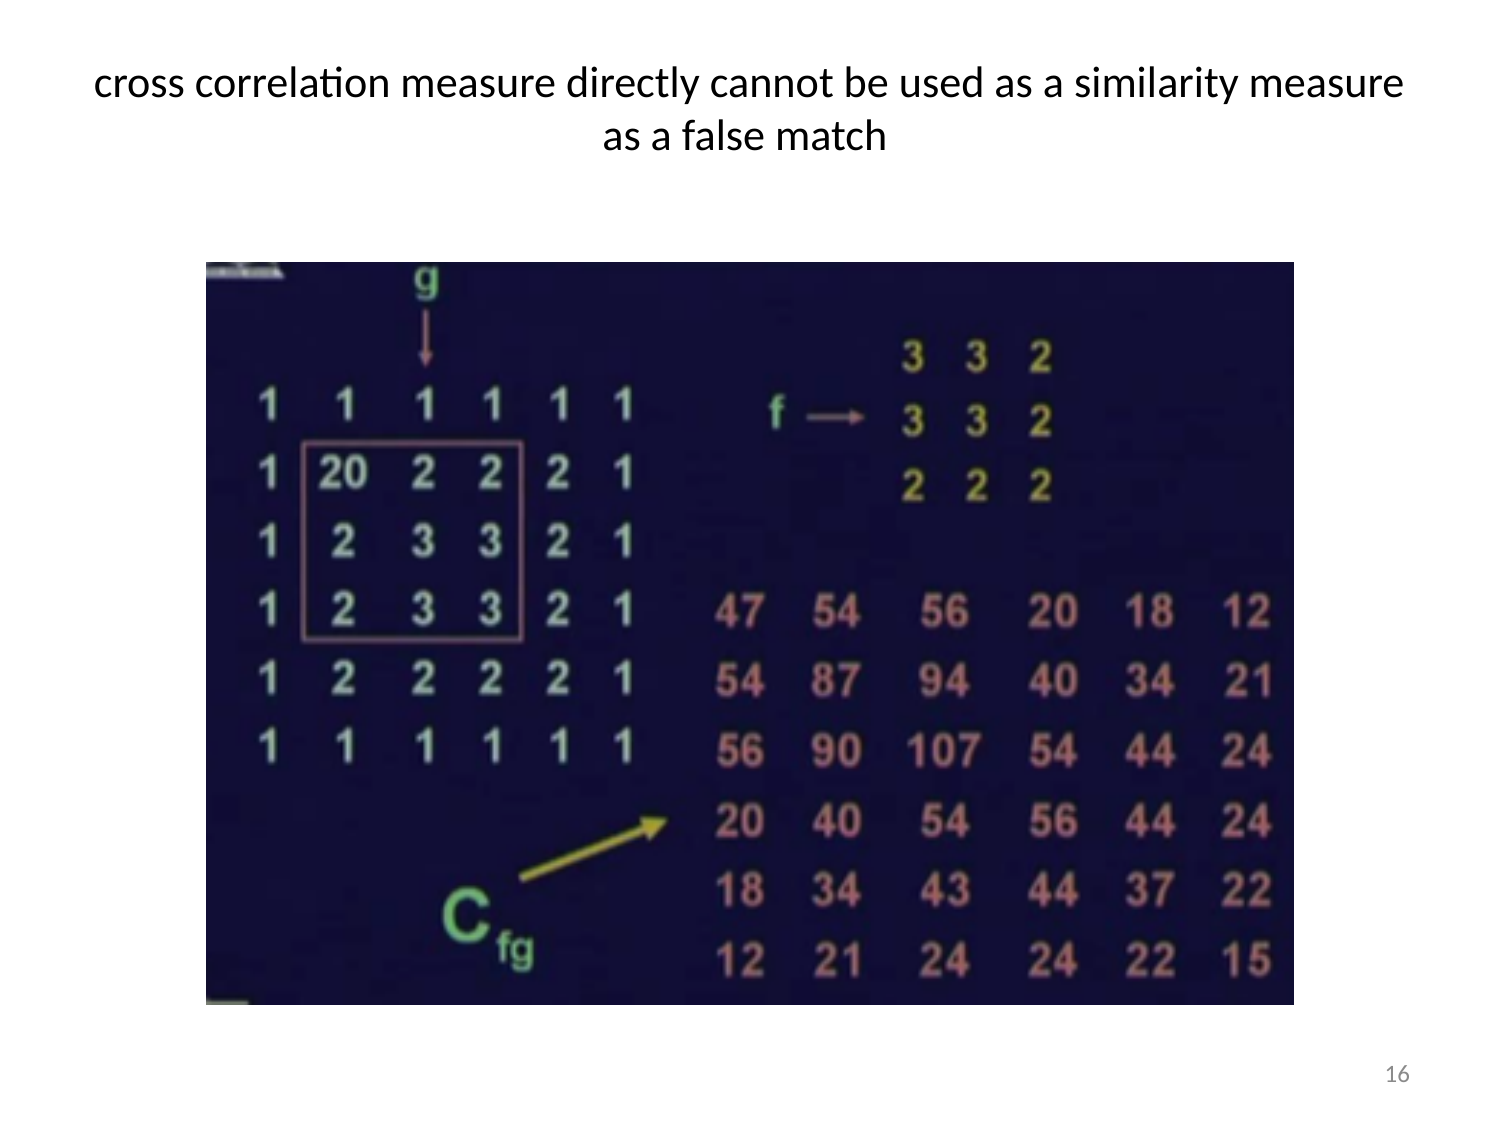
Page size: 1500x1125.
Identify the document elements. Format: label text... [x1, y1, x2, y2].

slide_number 16 [1074, 1042, 1425, 1103]
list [74, 262, 1426, 1006]
title cross correlation measure directly cannot be used as a similarity measure as a false match [75, 45, 1425, 233]
